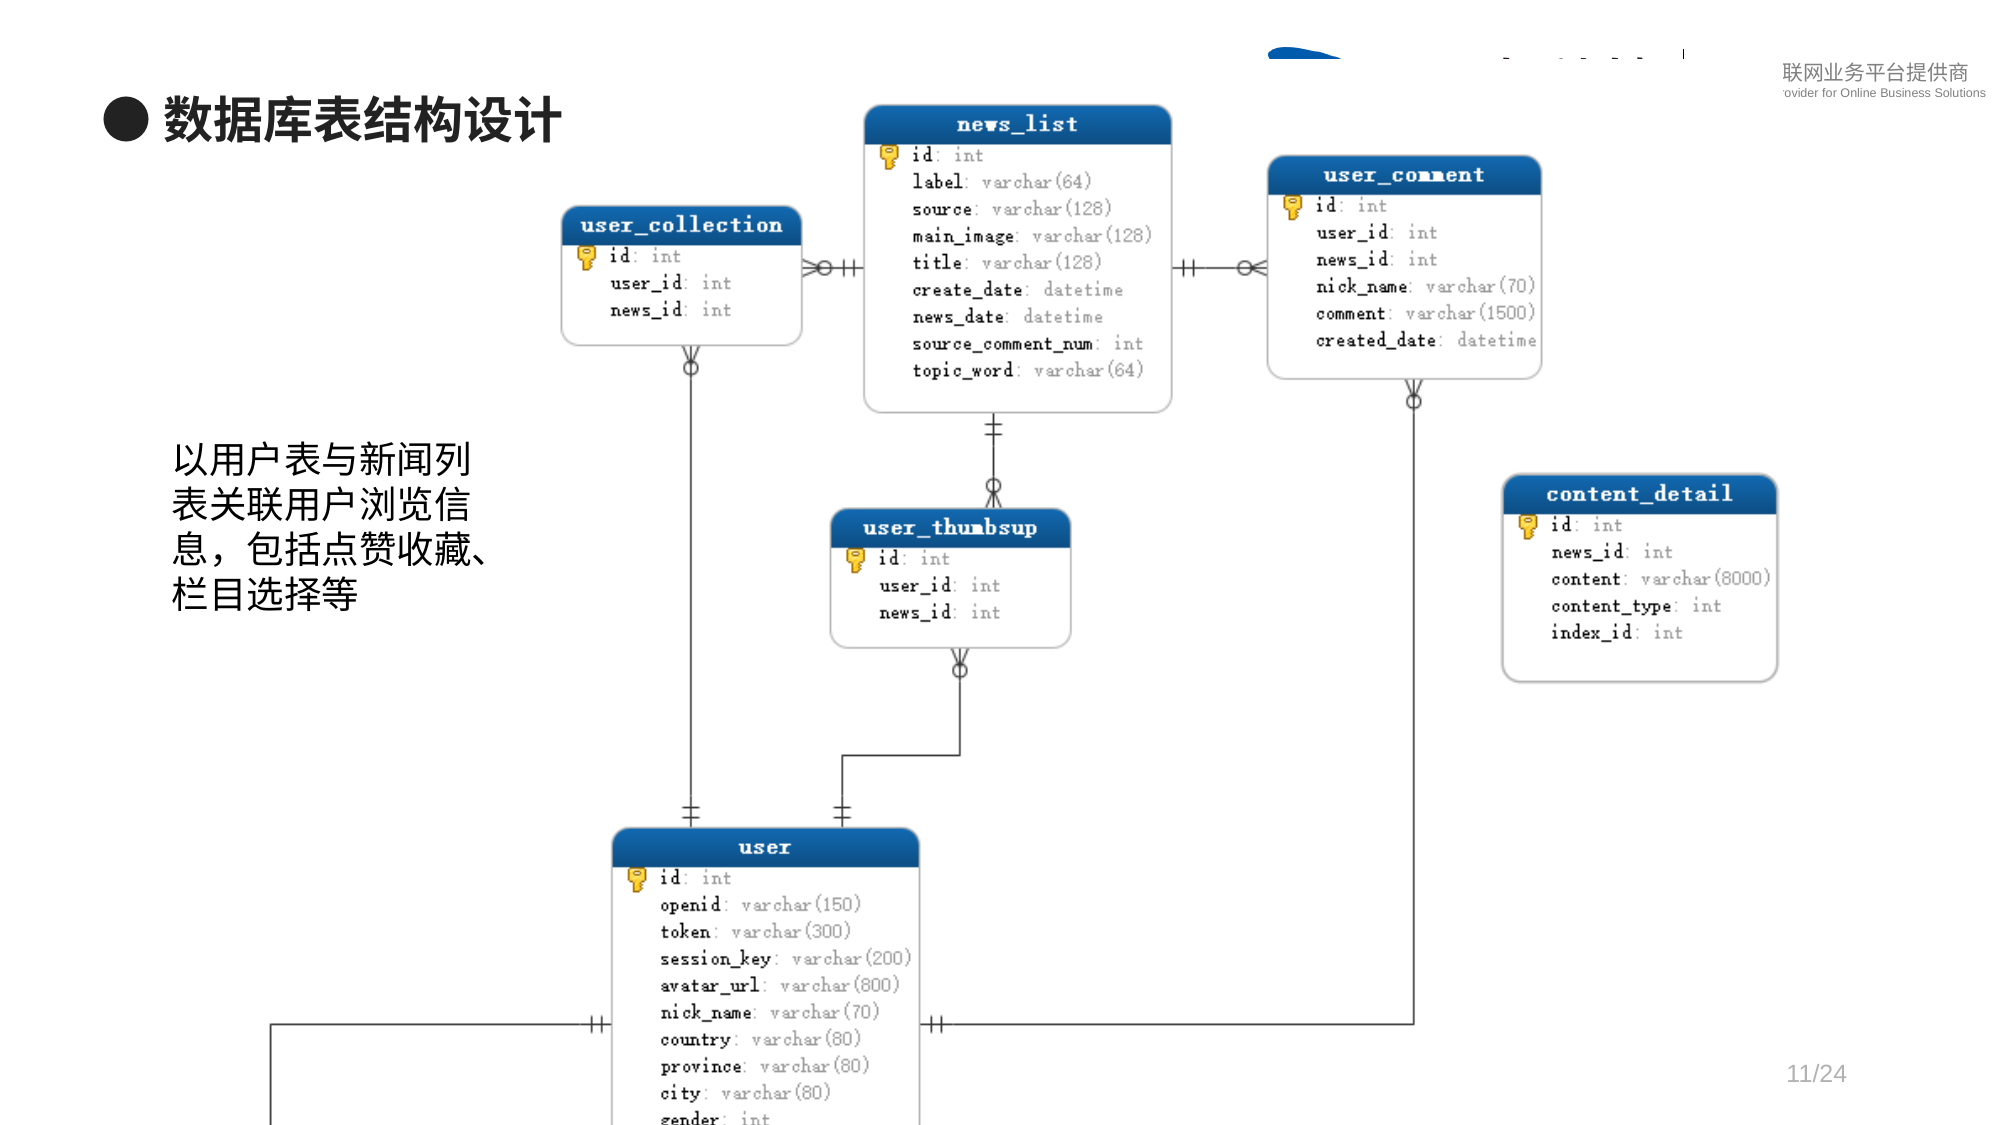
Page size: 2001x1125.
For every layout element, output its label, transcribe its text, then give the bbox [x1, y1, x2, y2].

picture [86, 59, 1783, 1125]
slide_number 11/24 [1783, 1042, 1863, 1103]
